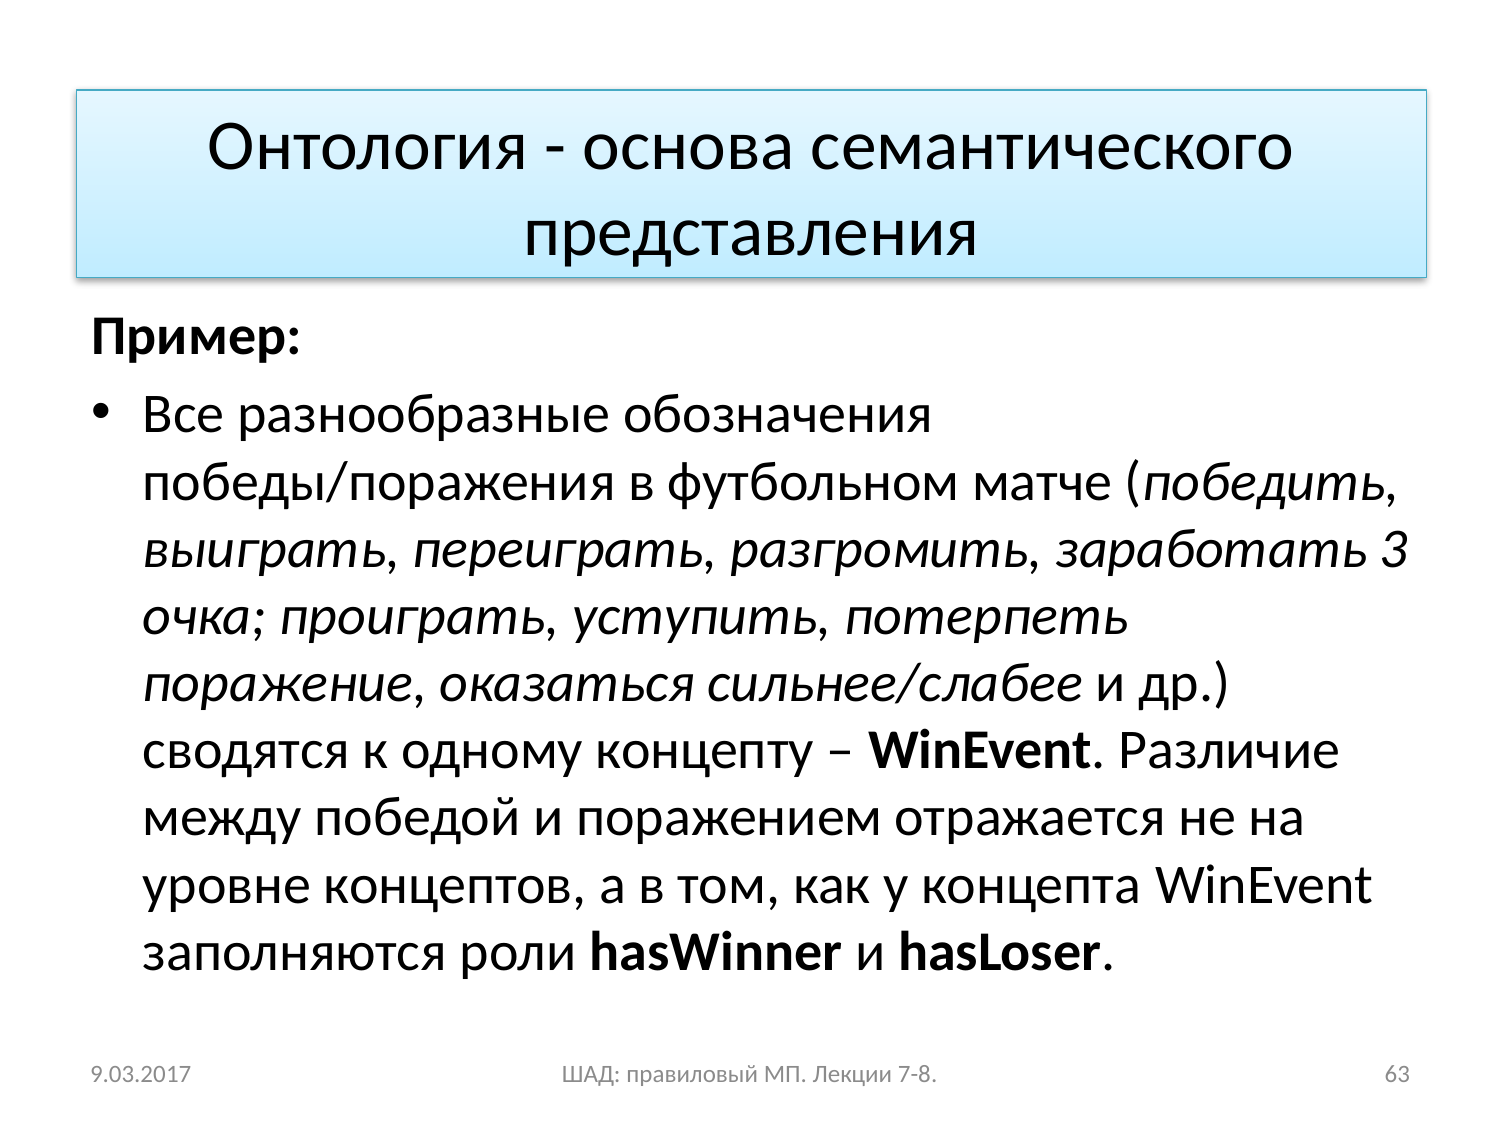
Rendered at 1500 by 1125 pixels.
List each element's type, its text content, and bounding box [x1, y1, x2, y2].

footer ШАД: правиловый МП. Лекции 7-8. [512, 1042, 988, 1103]
title Онтология - основа семантического представления [76, 89, 1427, 278]
list Пример: Все разнообразные обозначения победы/поражения в футбольном матче (победить, выиграть, переиграть, разгромить, заработать 3 очка; проиграть, уступить, потерпеть поражение, оказаться сильнее/слабее и др.) сводятся к одному концепту – WinEvent. Различие между победой и поражением отражается не на уровне концептов, а в том, как у концепта WinEvent заполняются роли hasWinner и hasLoser. [76, 290, 1427, 1047]
slide_number 63 [1074, 1042, 1425, 1103]
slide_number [75, 1042, 425, 1103]
